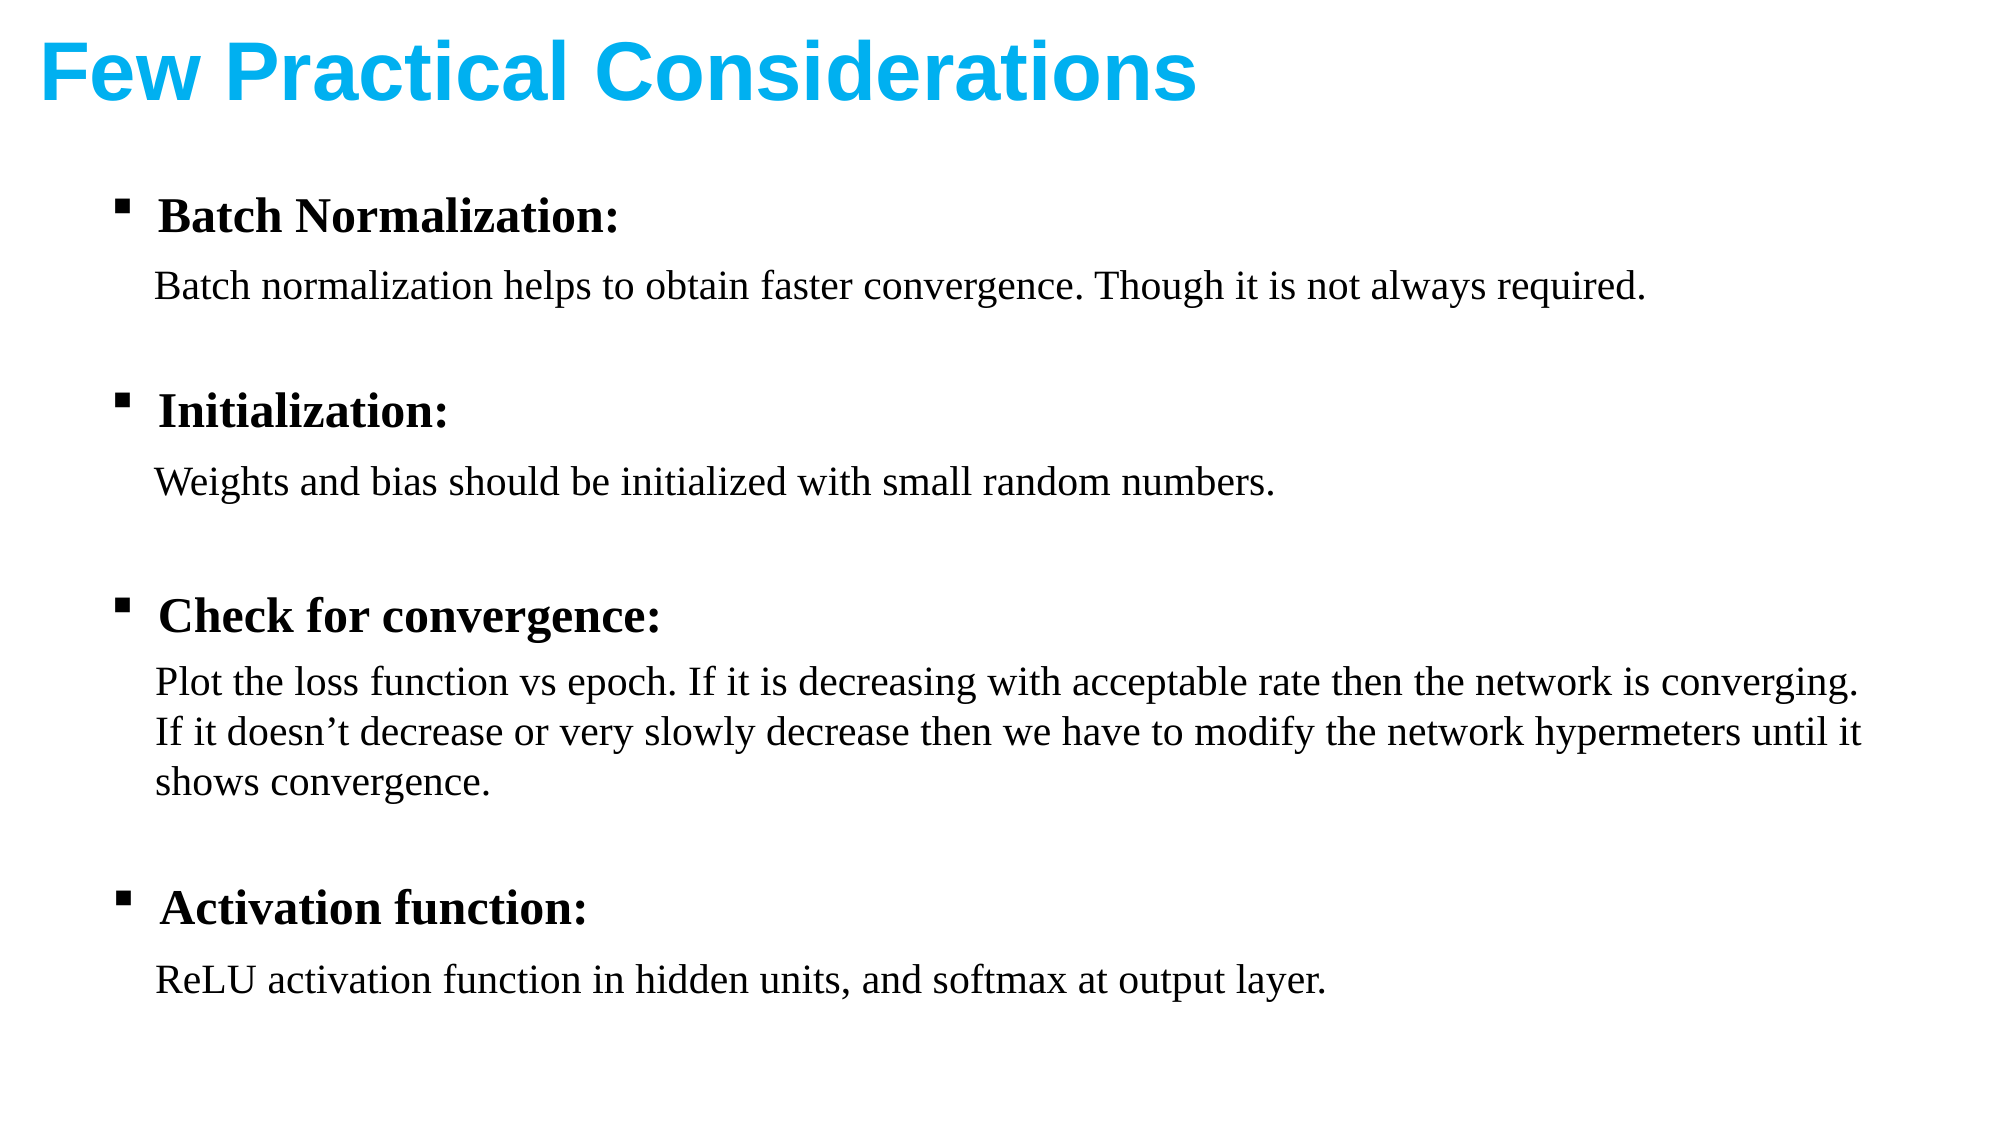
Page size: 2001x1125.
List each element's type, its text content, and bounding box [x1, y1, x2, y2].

text_box Weights and bias should be initialized with small random numbers. [139, 446, 1883, 512]
text_box Batch normalization helps to obtain faster convergence. Though it is not always required. [139, 250, 1883, 316]
text_box Activation function: [97, 867, 631, 943]
text_box Few Practical Considerations [24, 9, 1679, 125]
text_box Plot the loss function vs epoch. If it is decreasing with acceptable rate then the network is converging. If it doesn’t decrease or very slowly decrease then we have to modify the network hypermeters until it shows convergence. [140, 646, 1884, 811]
text_box Check for convergence: [96, 574, 815, 650]
text_box ReLU activation function in hidden units, and softmax at output layer. [140, 944, 1884, 1010]
text_box Initialization: [96, 369, 629, 445]
text_box Batch Normalization: [96, 174, 695, 250]
